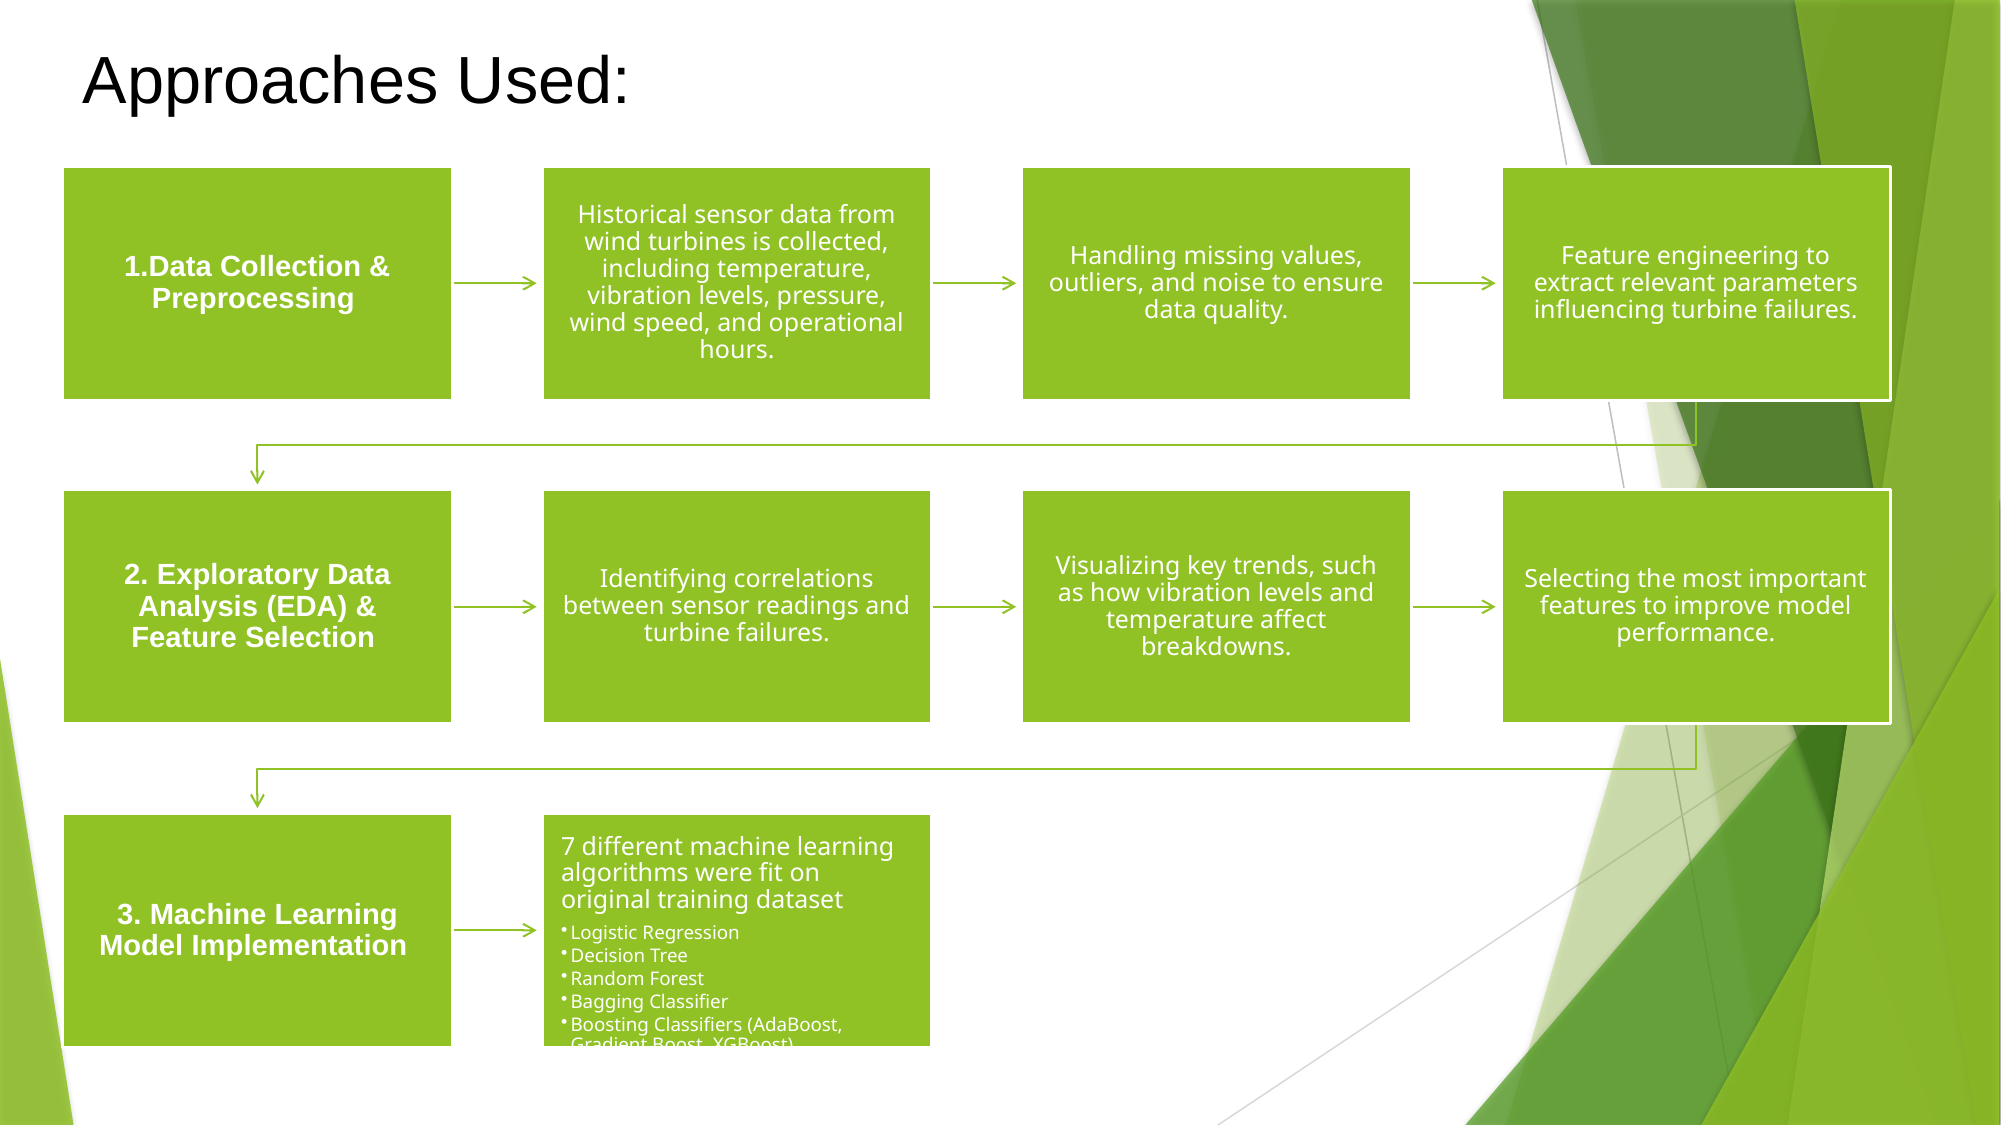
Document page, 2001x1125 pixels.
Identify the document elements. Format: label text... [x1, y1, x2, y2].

text_box Approaches Used: [68, 29, 648, 124]
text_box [52, 165, 1901, 1049]
